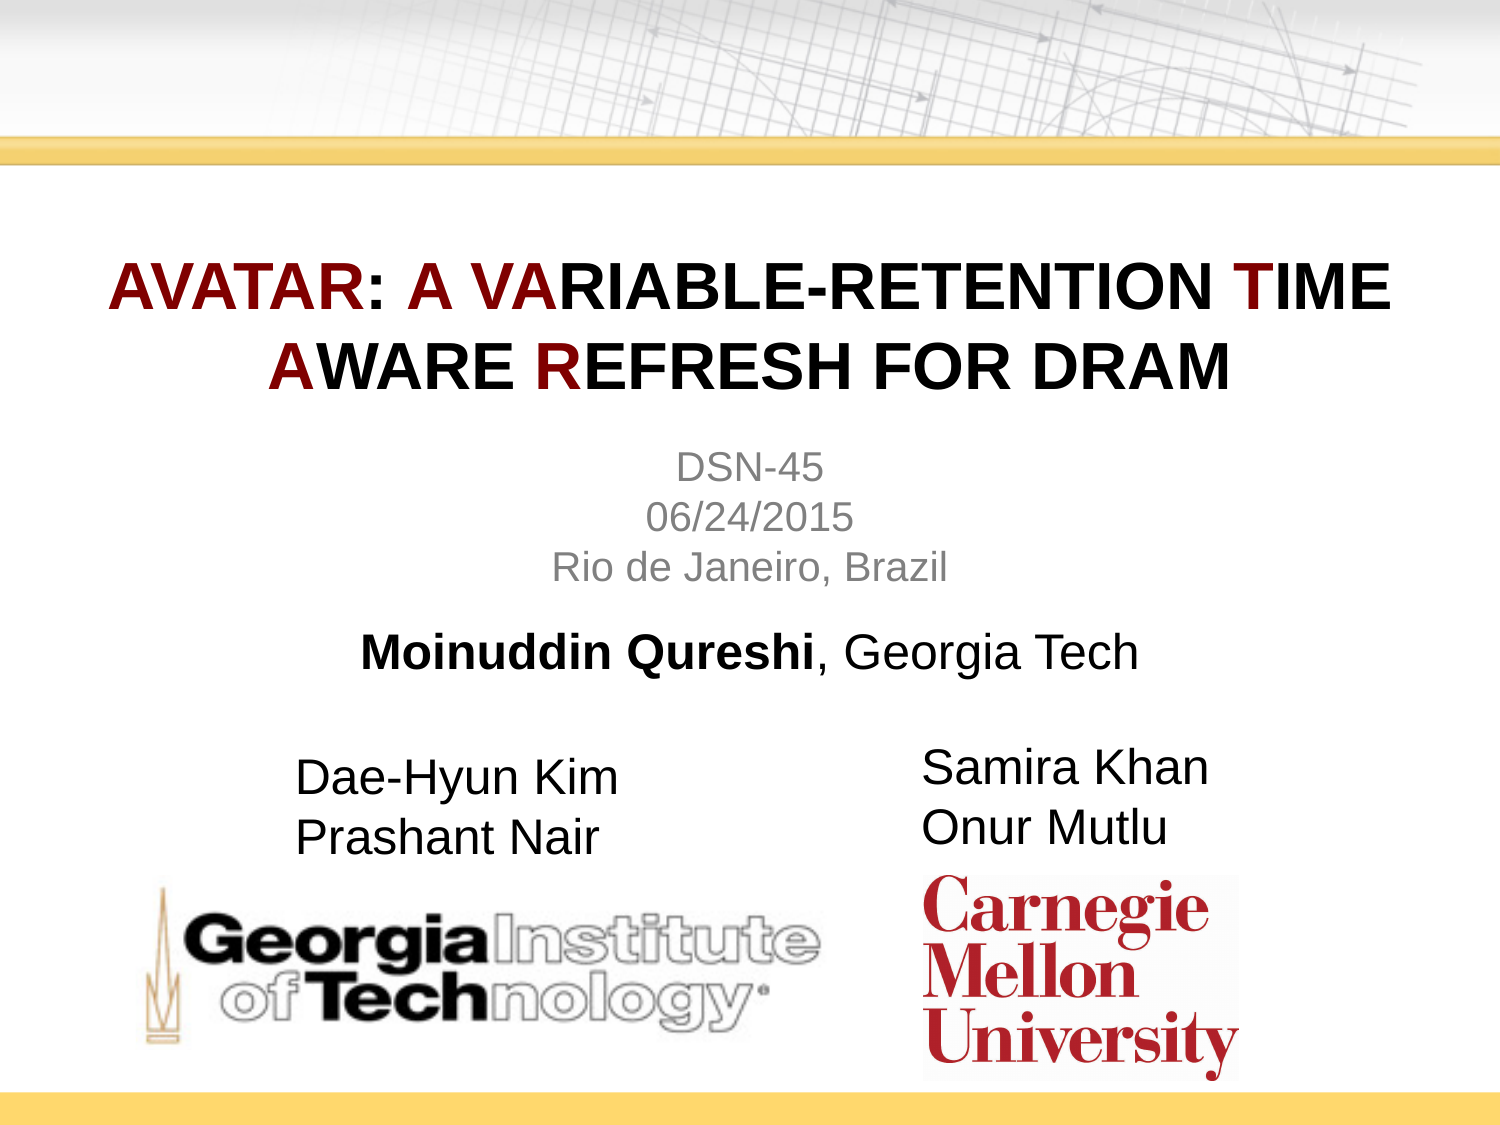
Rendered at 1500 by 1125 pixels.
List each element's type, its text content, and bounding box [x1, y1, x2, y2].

text_box DSN-45 06/24/2015 Rio de Janeiro, Brazil [514, 432, 986, 598]
text_box Dae-Hyun Kim Prashant Nair [279, 737, 671, 873]
picture [0, 0, 1500, 1092]
text_box Samira Khan Onur Mutlu [906, 726, 1297, 862]
subtitle Moinuddin Qureshi, Georgia Tech [225, 611, 1275, 702]
title AVATAR: A VARIABLE-RETENTION TIME AWARE REFRESH for DRAM [83, 202, 1417, 444]
